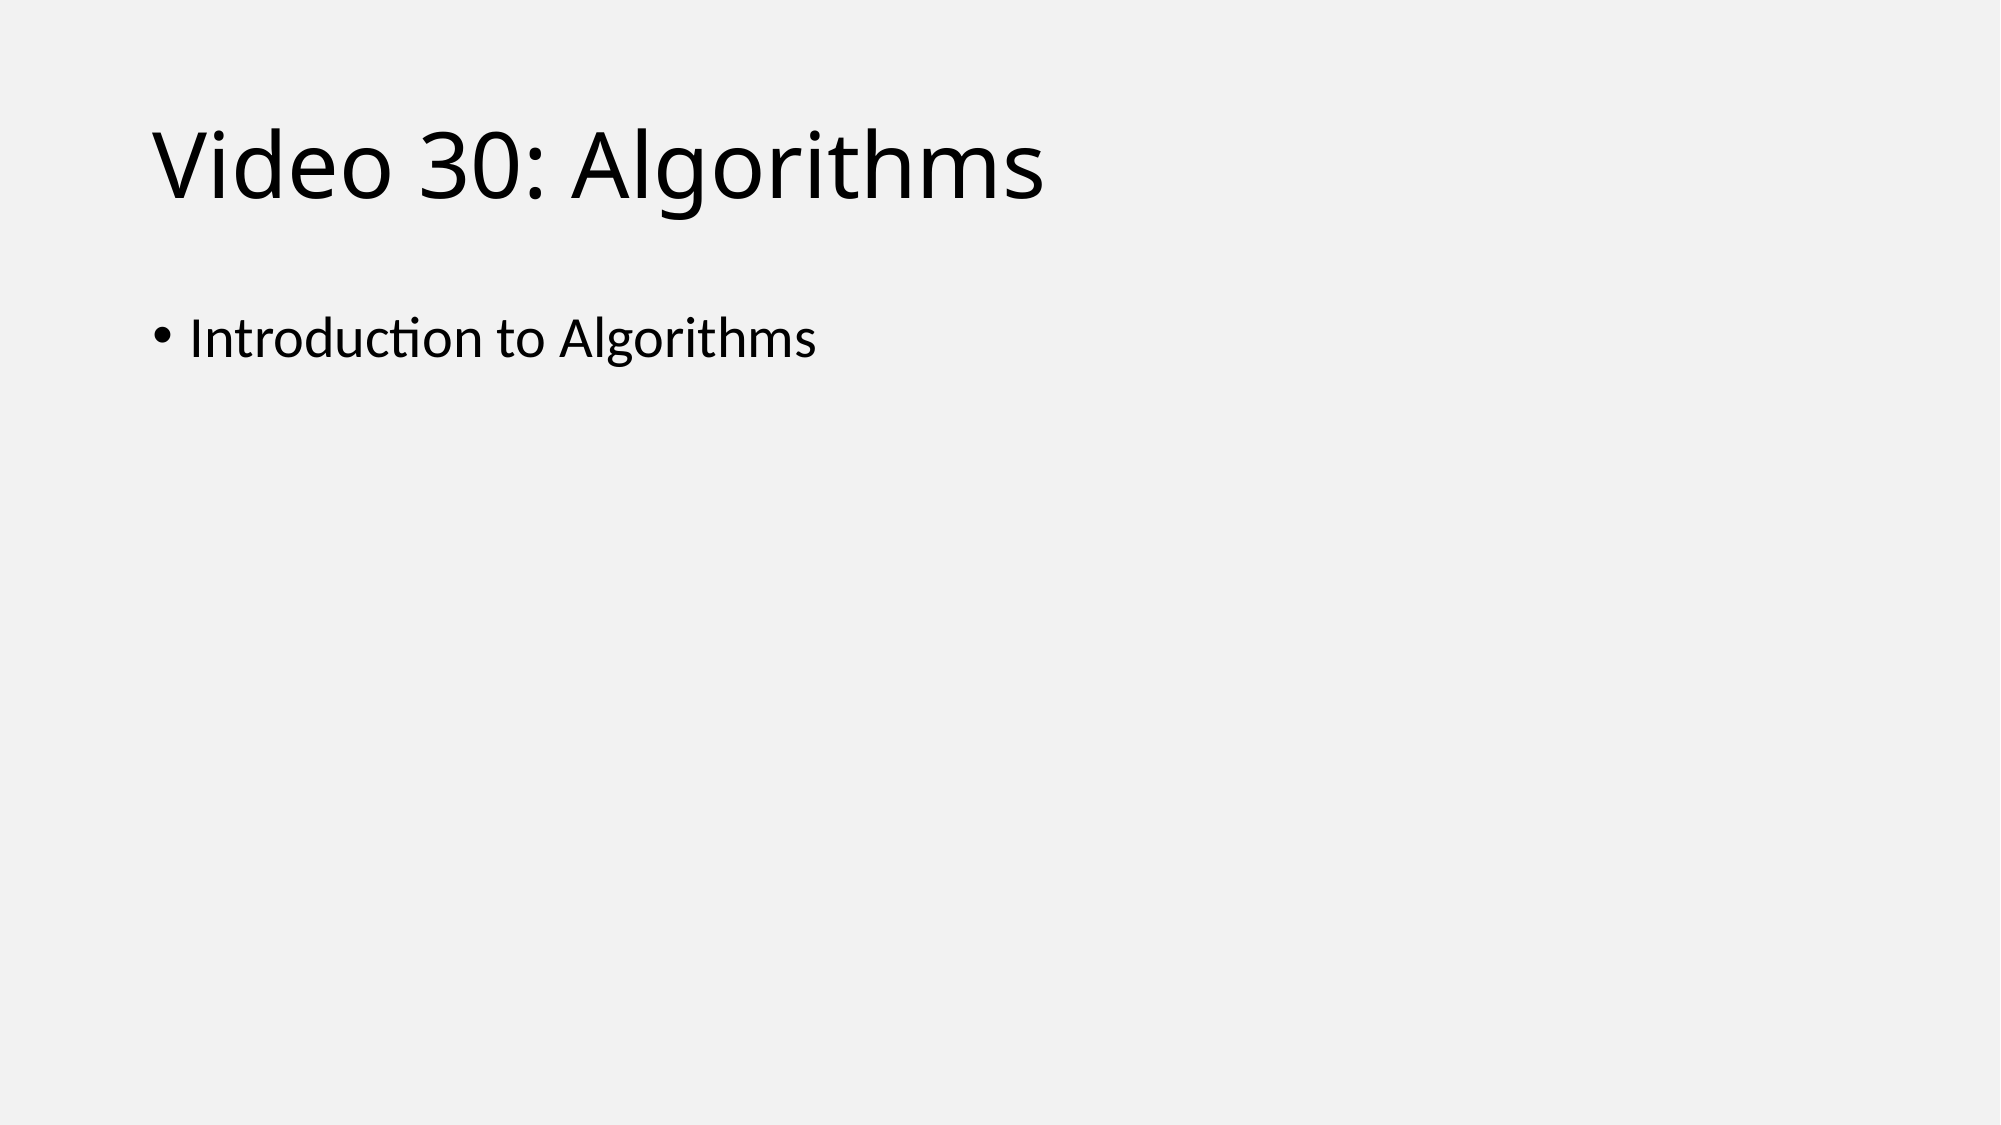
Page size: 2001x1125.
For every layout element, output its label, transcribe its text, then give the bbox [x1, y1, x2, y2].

list Introduction to Algorithms [137, 299, 1863, 1014]
title Video 30: Algorithms [137, 59, 1863, 278]
